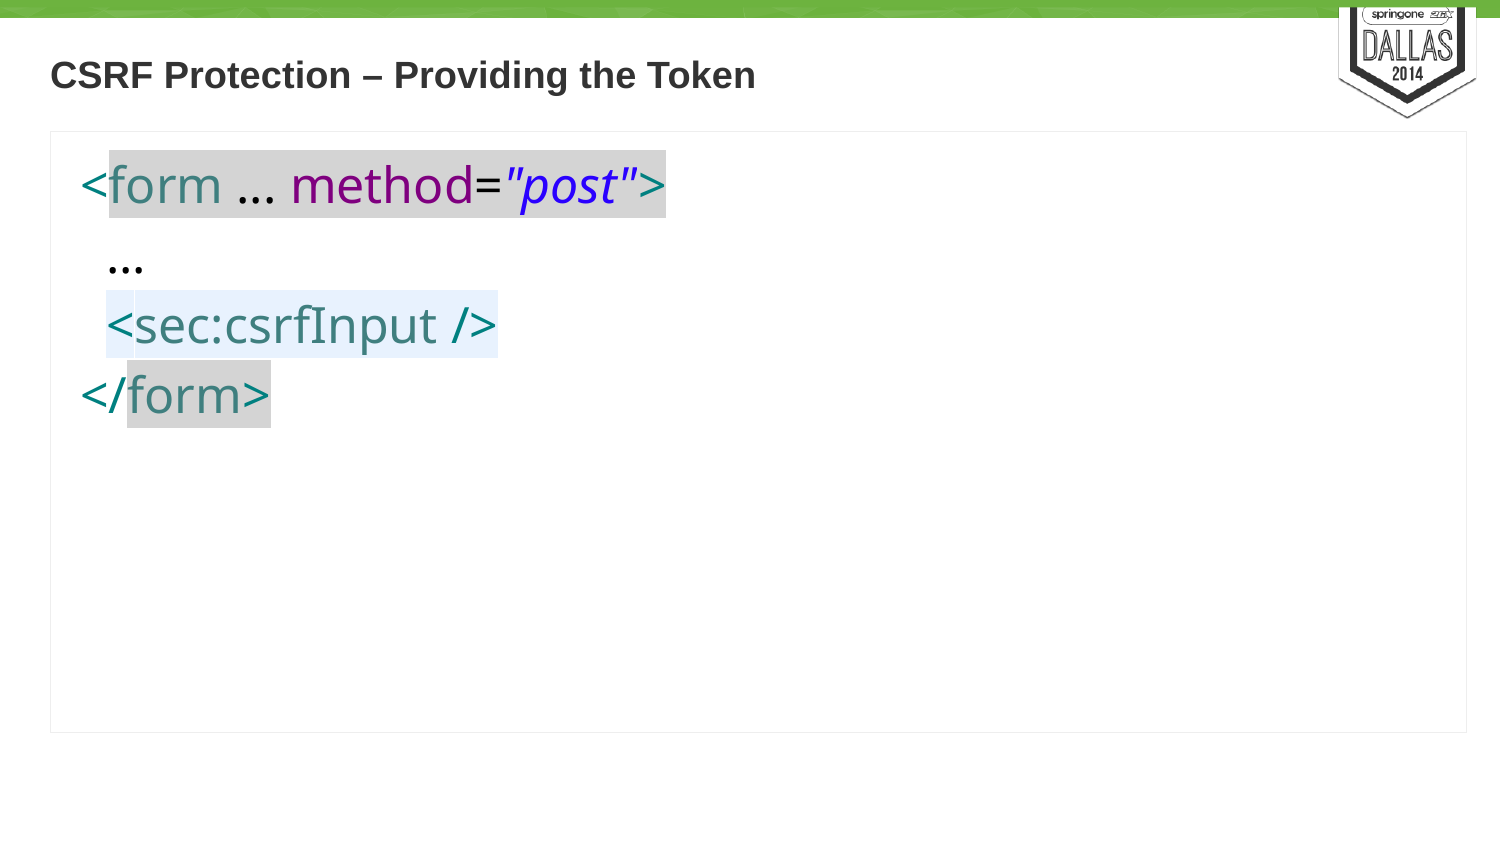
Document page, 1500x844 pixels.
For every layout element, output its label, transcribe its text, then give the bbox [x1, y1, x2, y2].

picture [0, 8, 1500, 122]
title CSRF Protection – Providing the Token [49, 49, 1451, 97]
list <form ... method="post"> ... <sec:csrfInput /> </form> [50, 131, 1467, 733]
